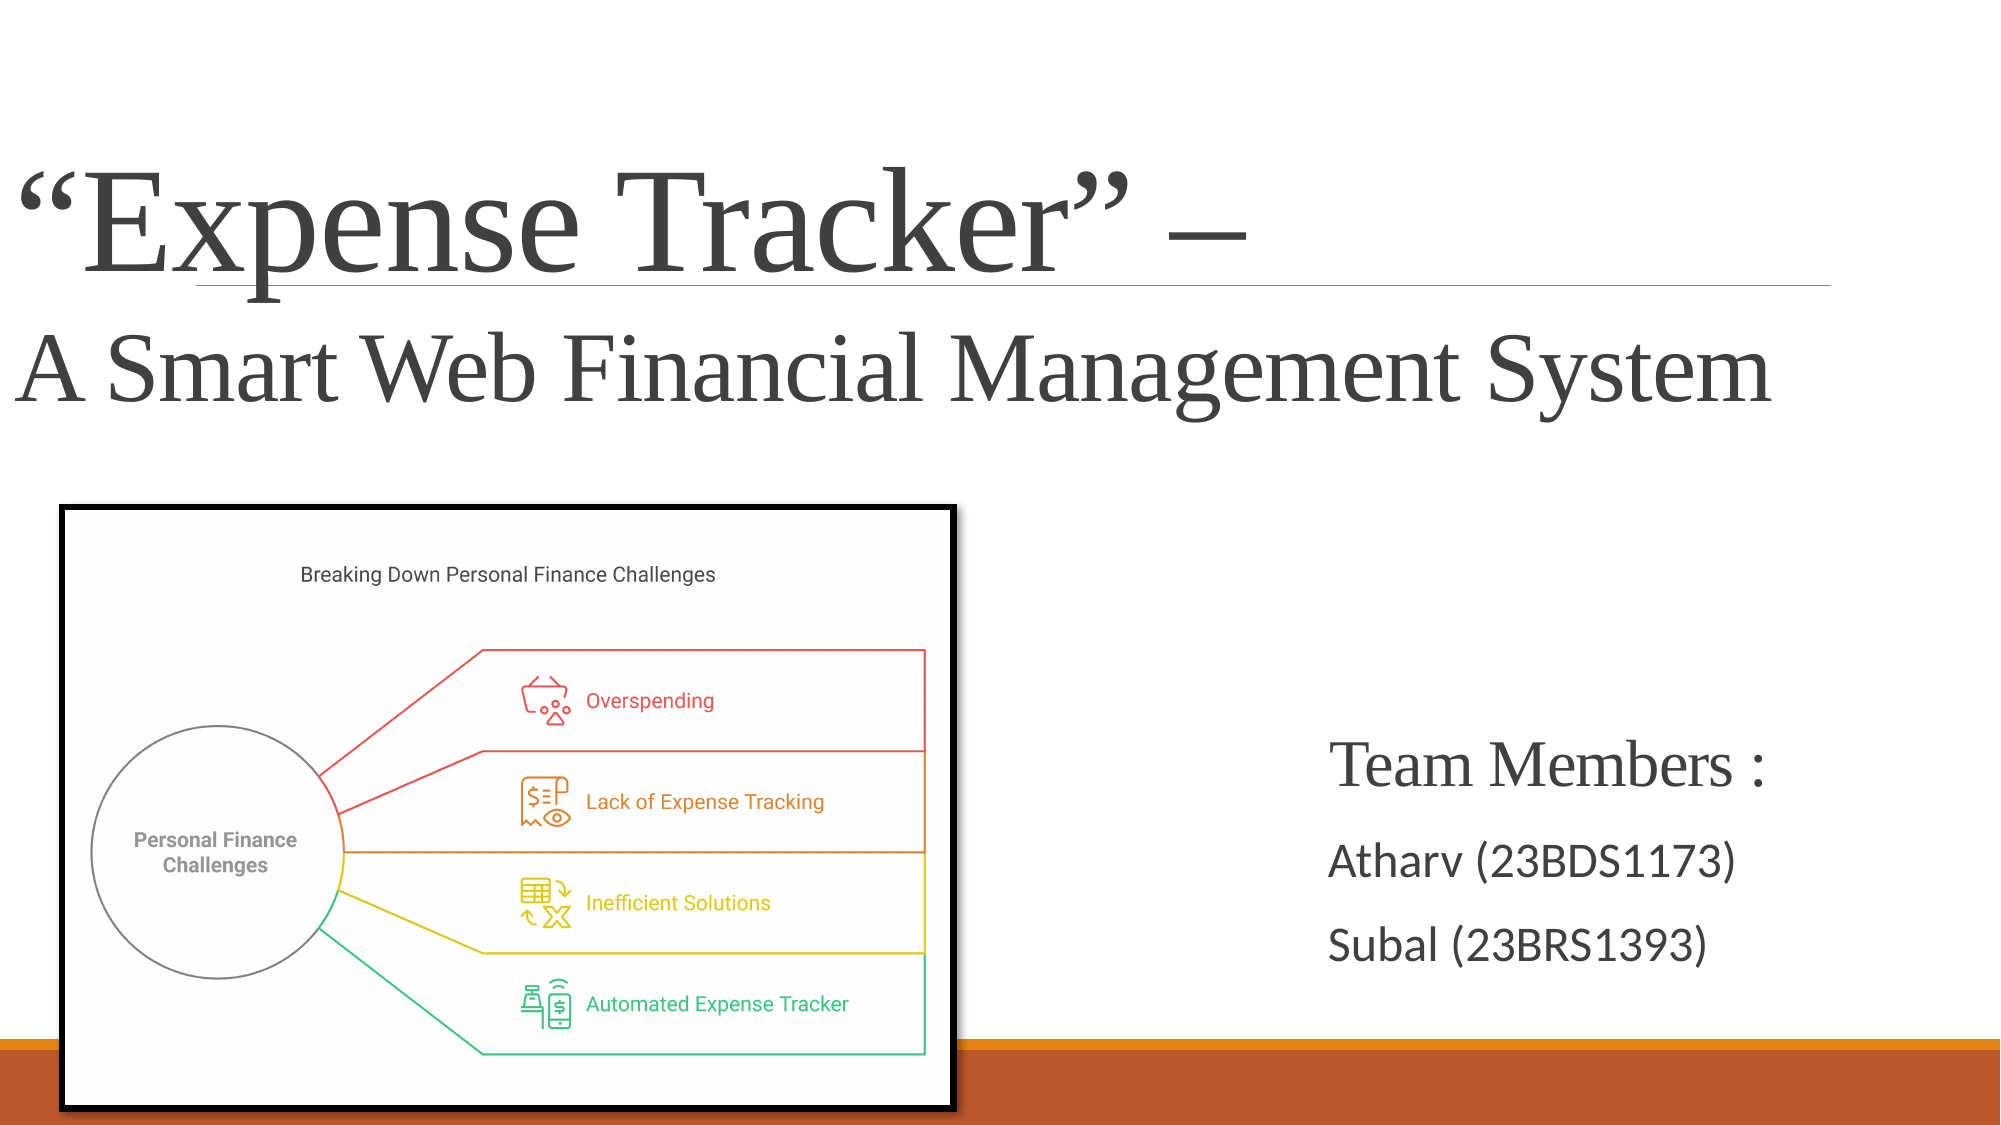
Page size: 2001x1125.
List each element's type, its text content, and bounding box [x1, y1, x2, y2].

text_box “Expense Tracker” – A Smart Web Financial Management System [0, 114, 2000, 430]
title Team Members : [1314, 704, 1810, 808]
picture [64, 509, 951, 1106]
list Atharv (23BDS1173) Subal (23BRS1393) [1312, 827, 1959, 1074]
